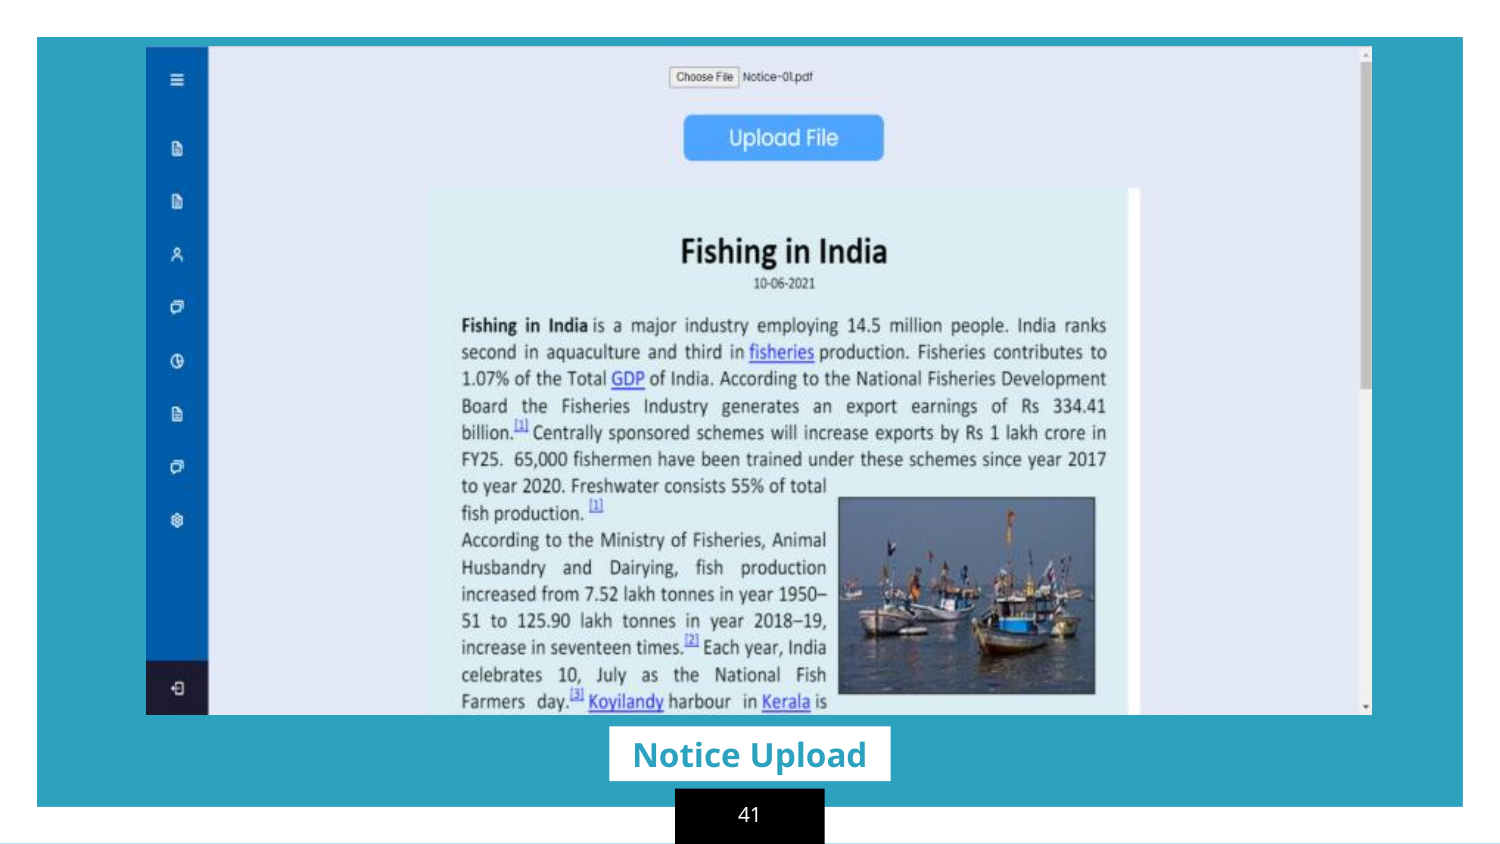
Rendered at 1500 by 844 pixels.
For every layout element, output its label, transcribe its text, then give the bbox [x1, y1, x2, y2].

picture [146, 46, 1372, 716]
text_box Notice Upload [609, 726, 891, 782]
slide_number 41 [675, 788, 825, 844]
